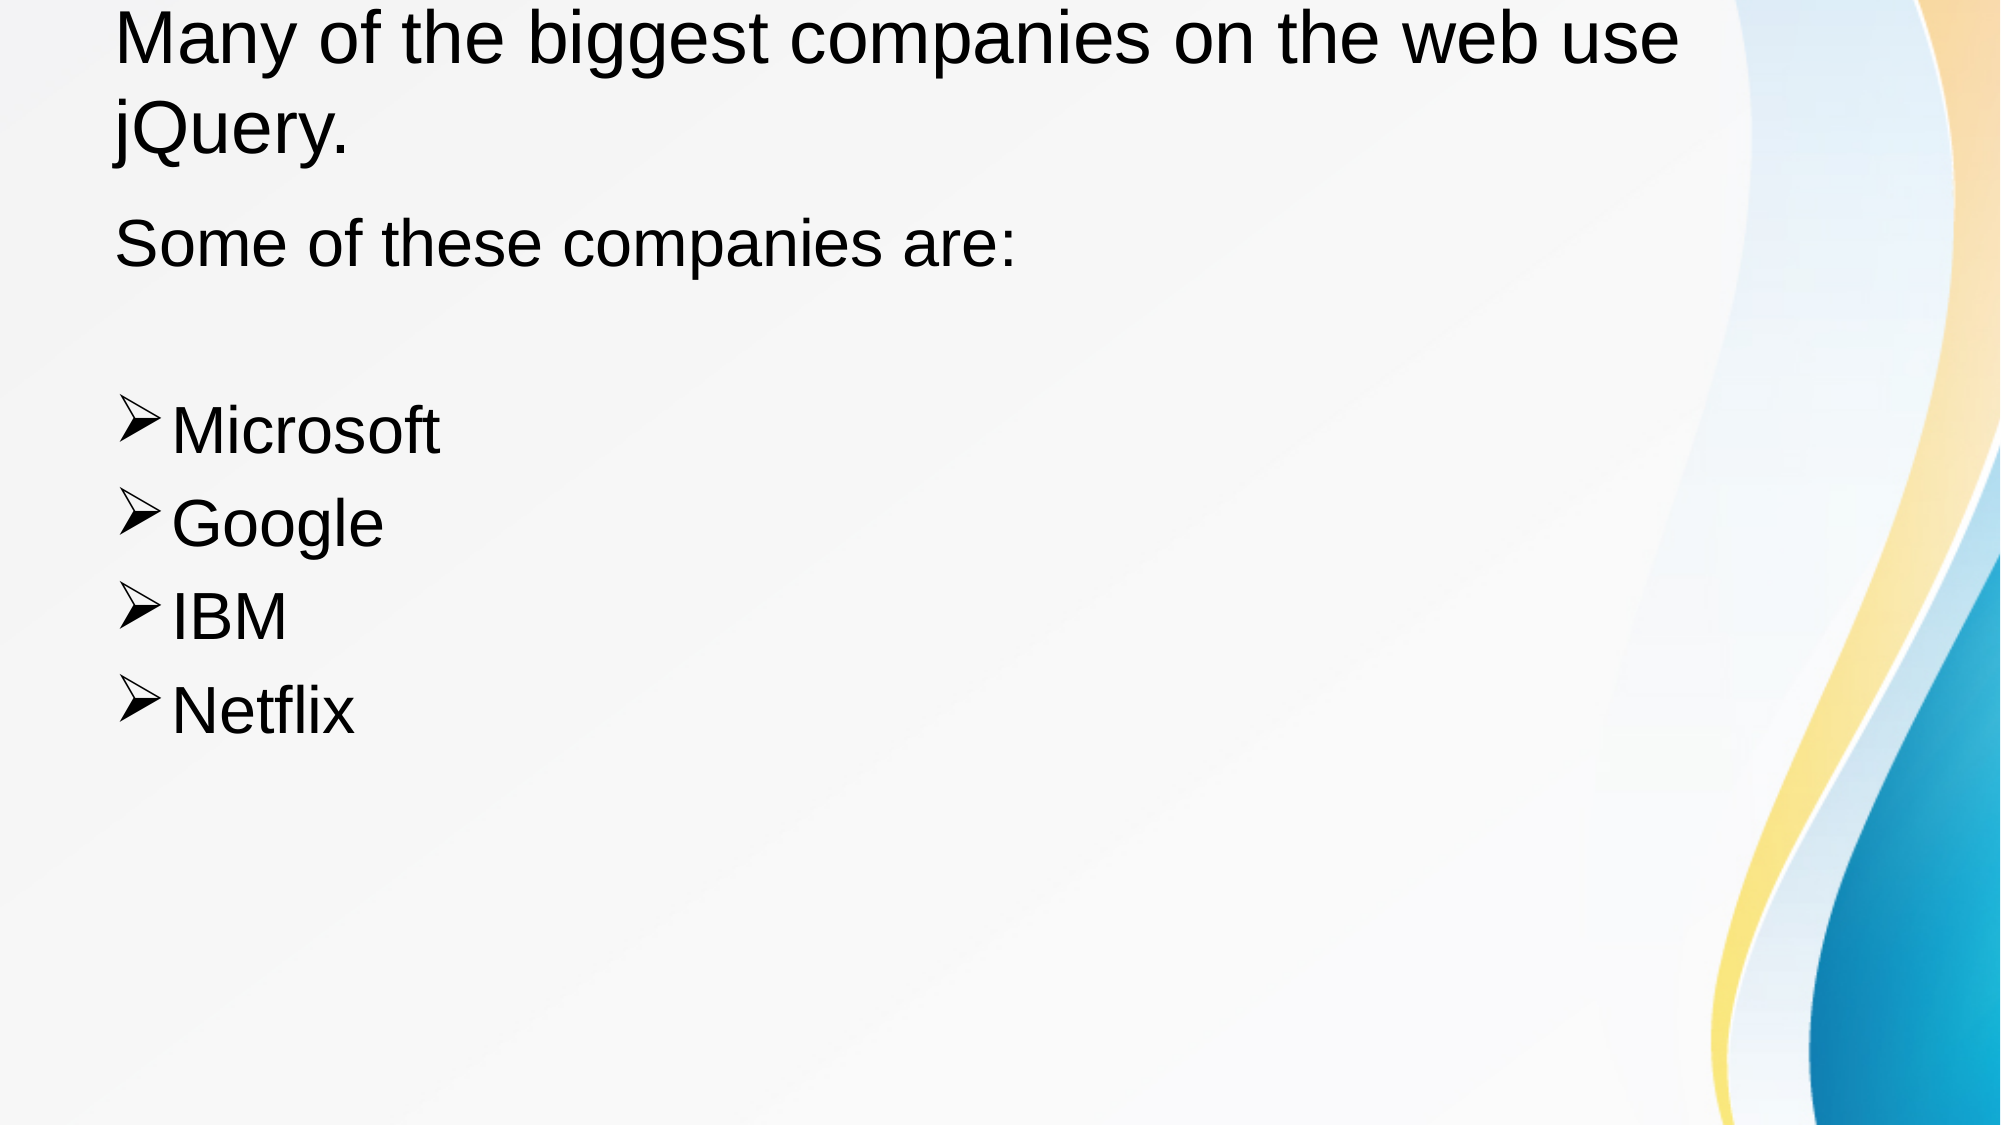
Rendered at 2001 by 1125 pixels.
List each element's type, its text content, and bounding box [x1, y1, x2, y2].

list Some of these companies are: Microsoft Google IBM Netflix [99, 192, 1901, 1006]
title Many of the biggest companies on the web use jQuery. [99, 30, 1901, 127]
picture [0, 0, 2001, 1125]
